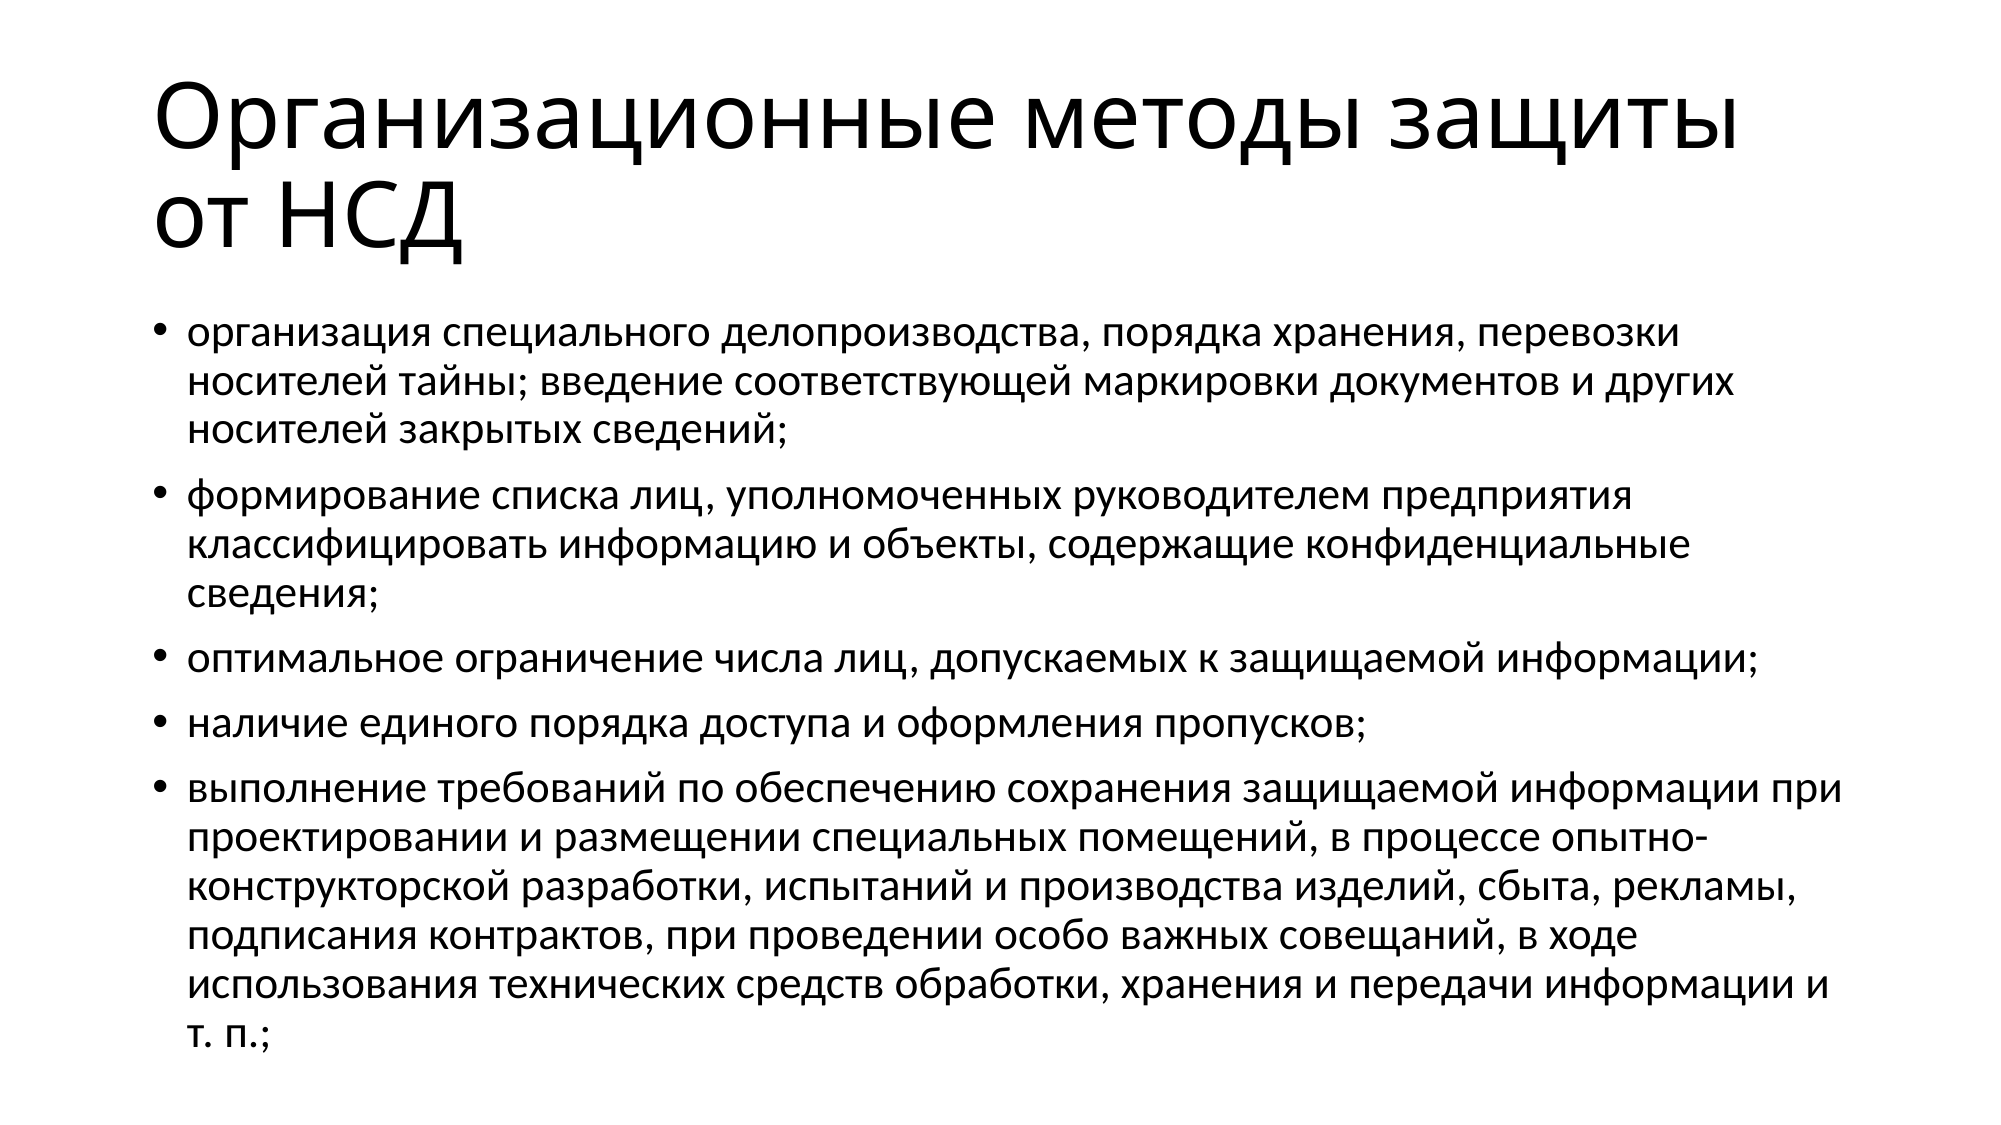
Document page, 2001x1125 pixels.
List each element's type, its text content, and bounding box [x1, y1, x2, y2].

list организация специального делопроизводства, порядка хранения, перевозки носителей тайны; введение соответствующей маркировки документов и других носителей закрытых сведений; формирование списка лиц, уполномоченных руководителем предприятия классифицировать информацию и объекты, содержащие конфиденциальные сведения; оптимальное ограничение числа лиц, допускаемых к защищаемой информации; наличие единого порядка доступа и оформления пропусков; выполнение требований по обеспечению сохранения защищаемой информации при проектировании и размещении специальных помещений, в процессе опытно-конструкторской разработки, испытаний и производства изделий, сбыта, рекламы, подписания контрактов, при проведении особо важных совещаний, в ходе использования технических средств обработки, хранения и передачи информации и т. п.; [137, 299, 1863, 1081]
title Организационные методы защиты от НСД [137, 59, 1863, 278]
